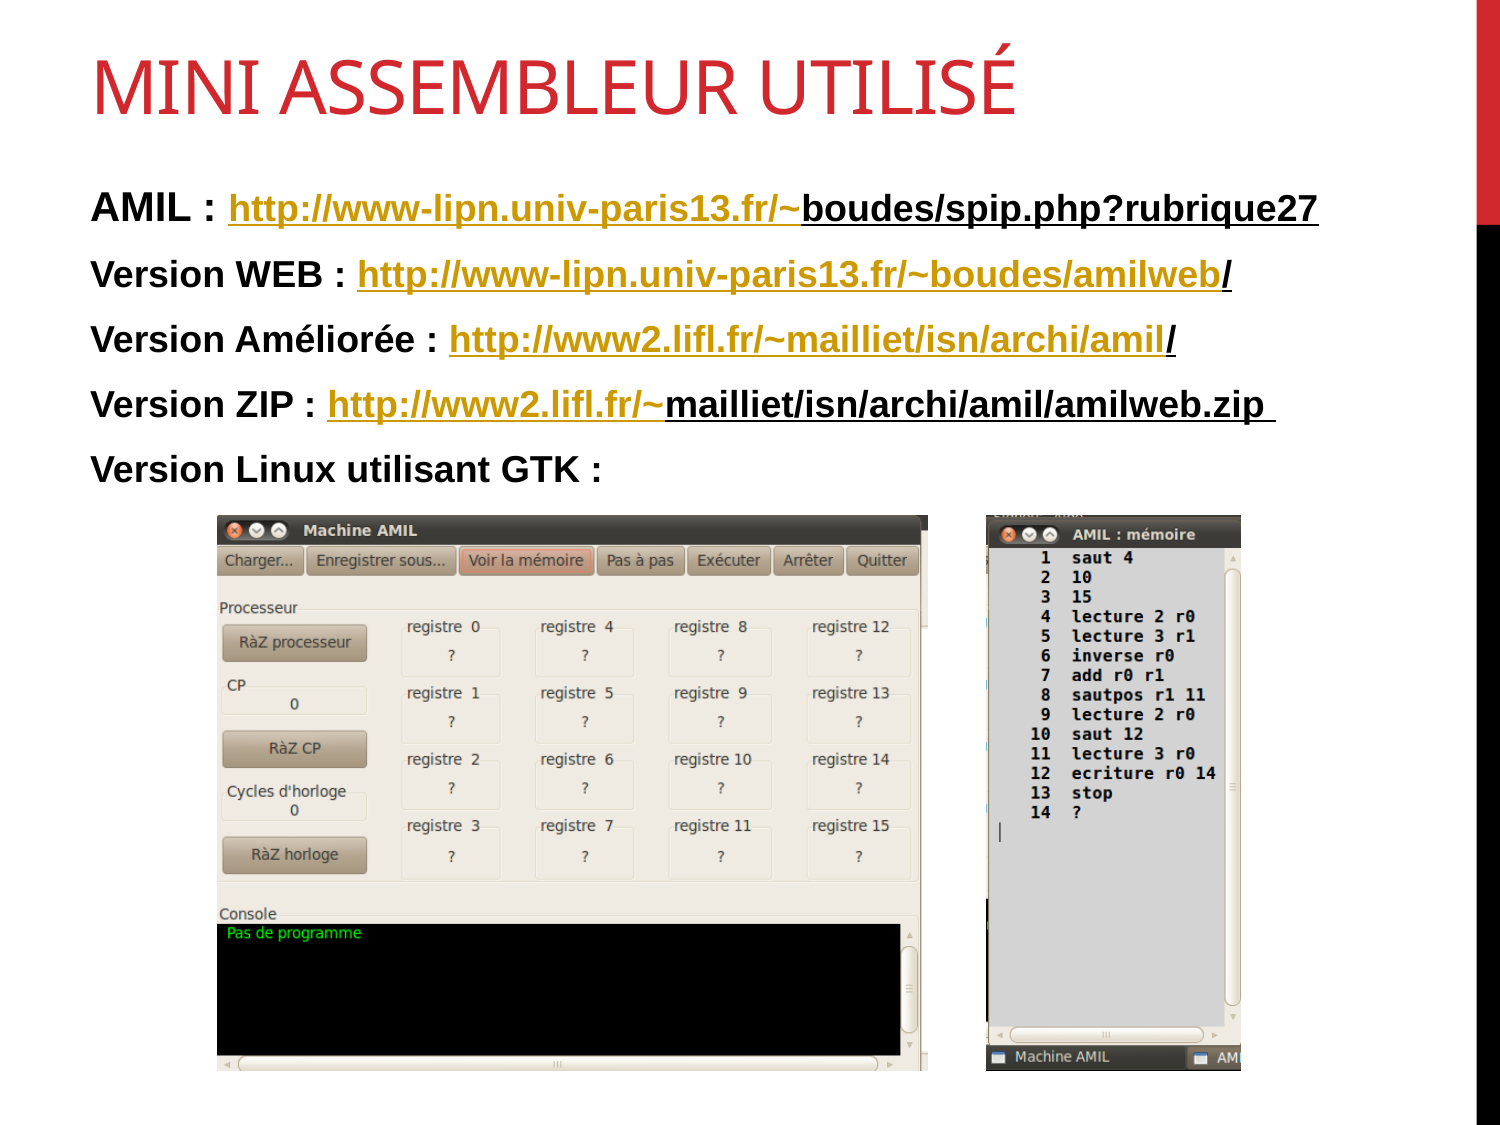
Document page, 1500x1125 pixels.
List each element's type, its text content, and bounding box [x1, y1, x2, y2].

picture [985, 514, 1242, 1071]
picture [216, 514, 928, 1071]
title Mini assembleur utilisé [75, 25, 1376, 138]
list AMIL : http://www-lipn.univ-paris13.fr/~boudes/spip.php?rubrique27 Version WEB : http://www-lipn.univ-paris13.fr/~boudes/amilweb/ Version Améliorée : http://www2.lifl.fr/~mailliet/isn/archi/amil/ Version ZIP : http://www2.lifl.fr/~mailliet/isn/archi/amil/amilweb.zip Version Linux utilisant GTK : [75, 172, 1424, 1005]
